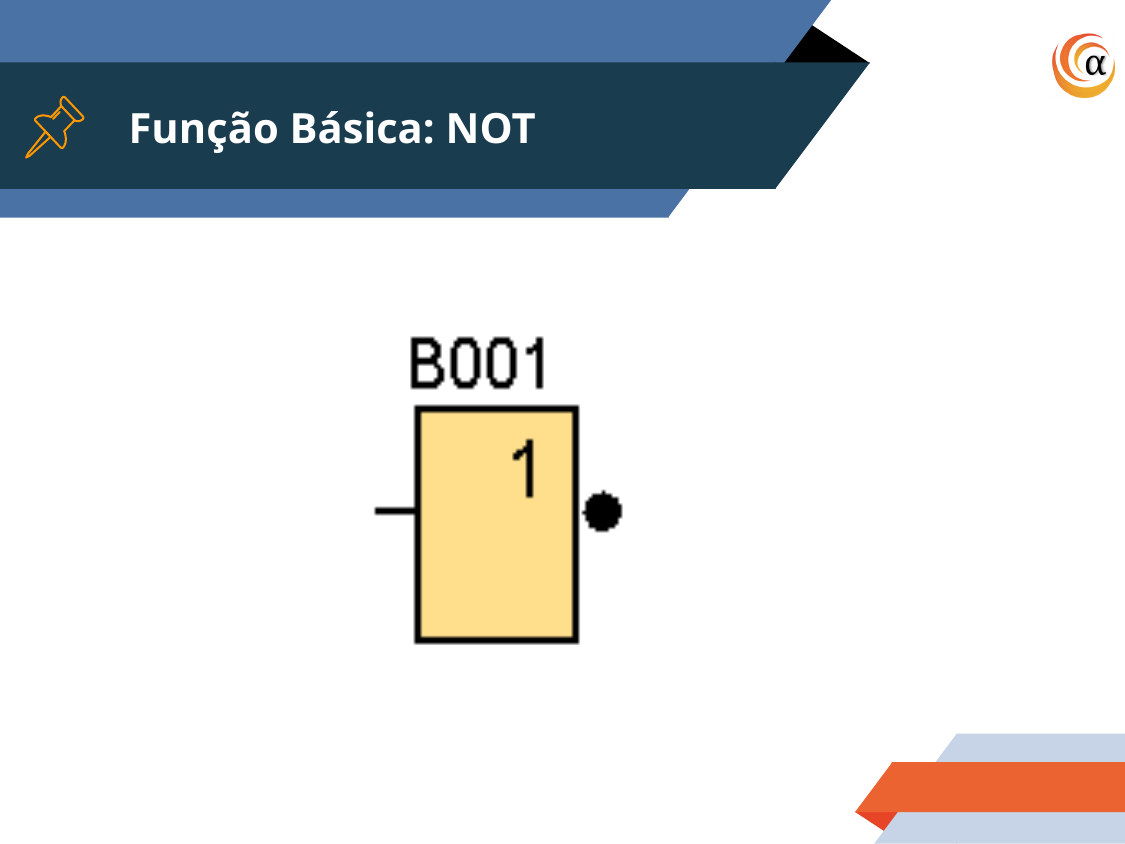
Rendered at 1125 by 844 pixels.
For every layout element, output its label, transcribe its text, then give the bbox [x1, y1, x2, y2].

picture [363, 325, 636, 662]
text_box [25, 96, 84, 158]
slide_number 12 [1062, 760, 1125, 813]
picture [1048, 31, 1117, 100]
title Função Básica: NOT [113, 64, 964, 190]
